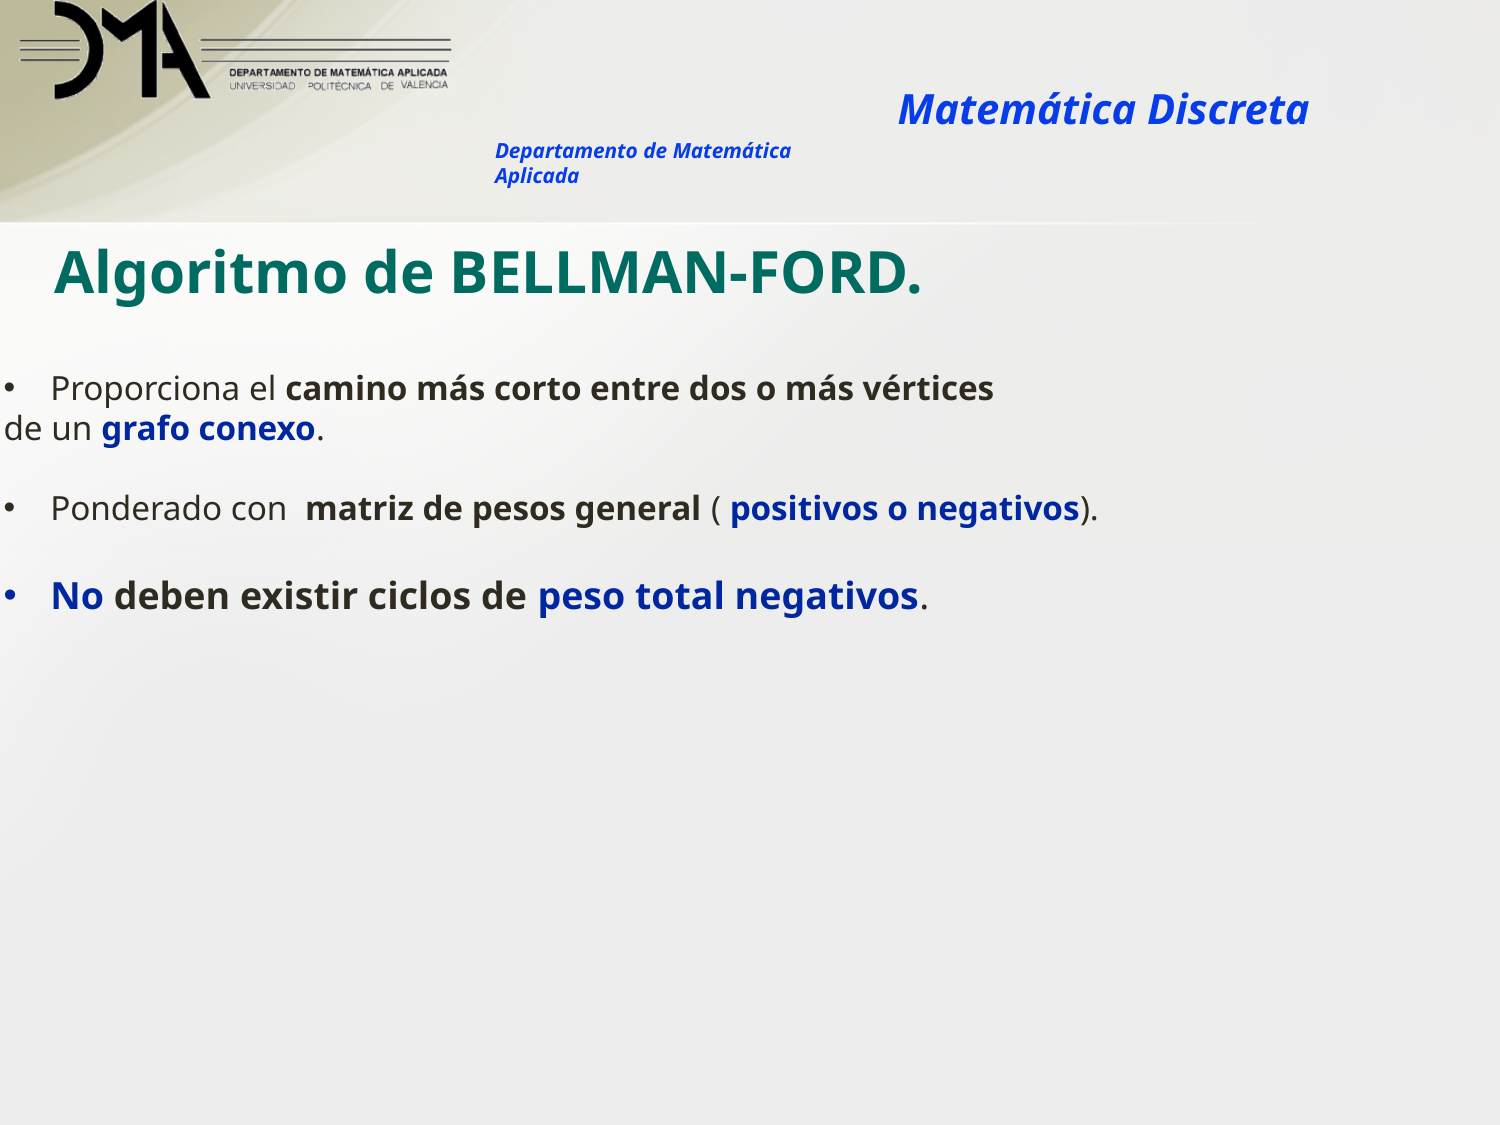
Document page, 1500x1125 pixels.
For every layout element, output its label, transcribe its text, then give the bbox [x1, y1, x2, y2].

text_box Algoritmo de BELLMAN-FORD. [39, 227, 938, 313]
text_box Proporciona el camino más corto entre dos o más vértices de un grafo conexo. Ponderado con matriz de pesos general ( positivos o negativos). No deben existir ciclos de peso total negativos. [0, 360, 1114, 670]
picture [0, 0, 1500, 1125]
text_box Matemática Discreta [882, 75, 1483, 140]
text_box Departamento de Matemática Aplicada [480, 130, 870, 195]
